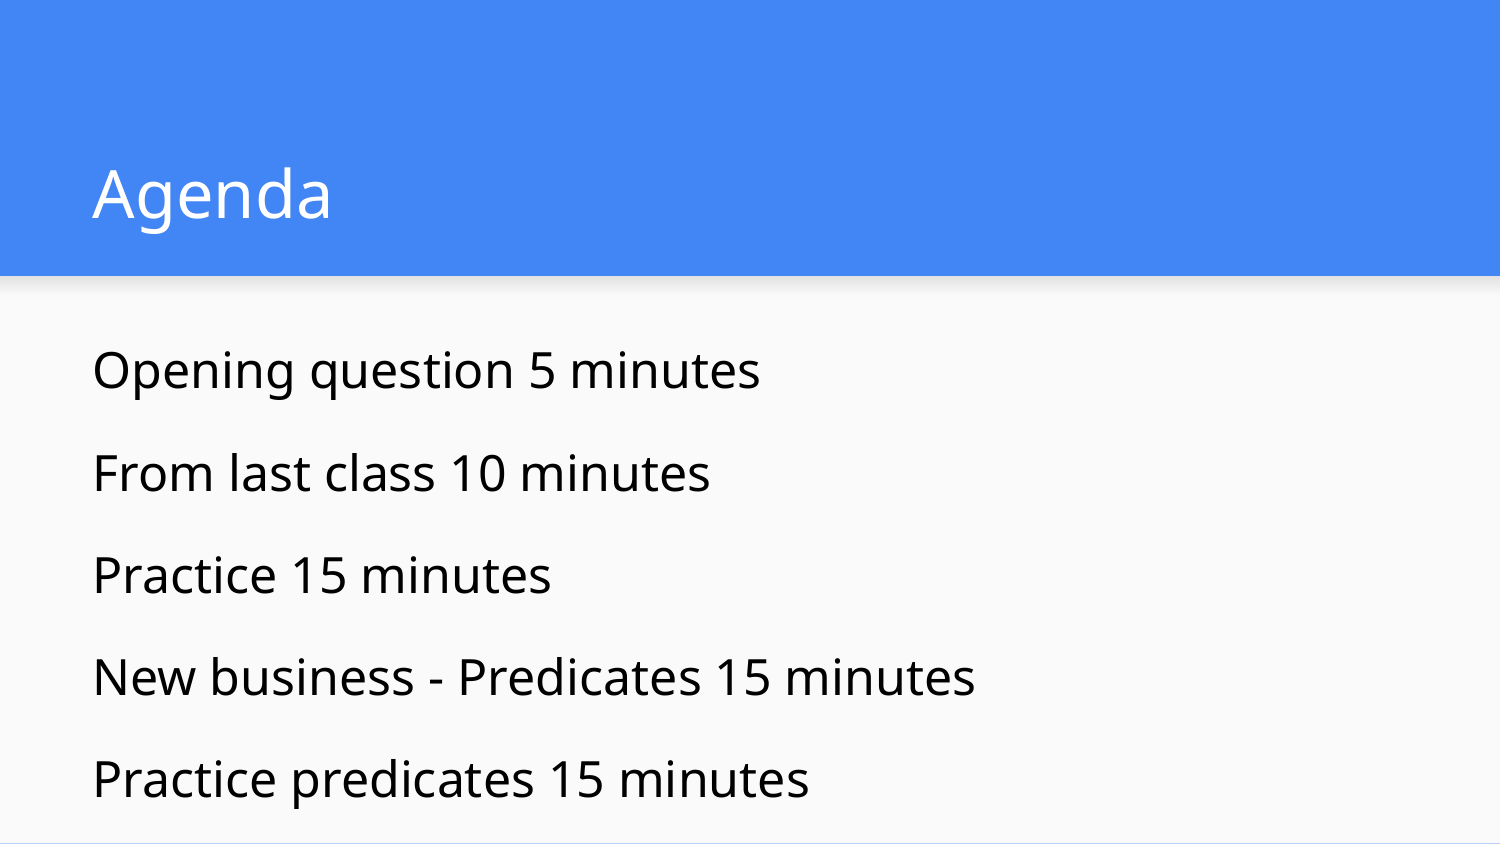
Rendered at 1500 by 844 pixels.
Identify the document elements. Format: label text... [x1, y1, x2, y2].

title Agenda [77, 121, 1427, 248]
list Opening question 5 minutes From last class 10 minutes Practice 15 minutes New business - Predicates 15 minutes Practice predicates 15 minutes [77, 314, 1427, 760]
